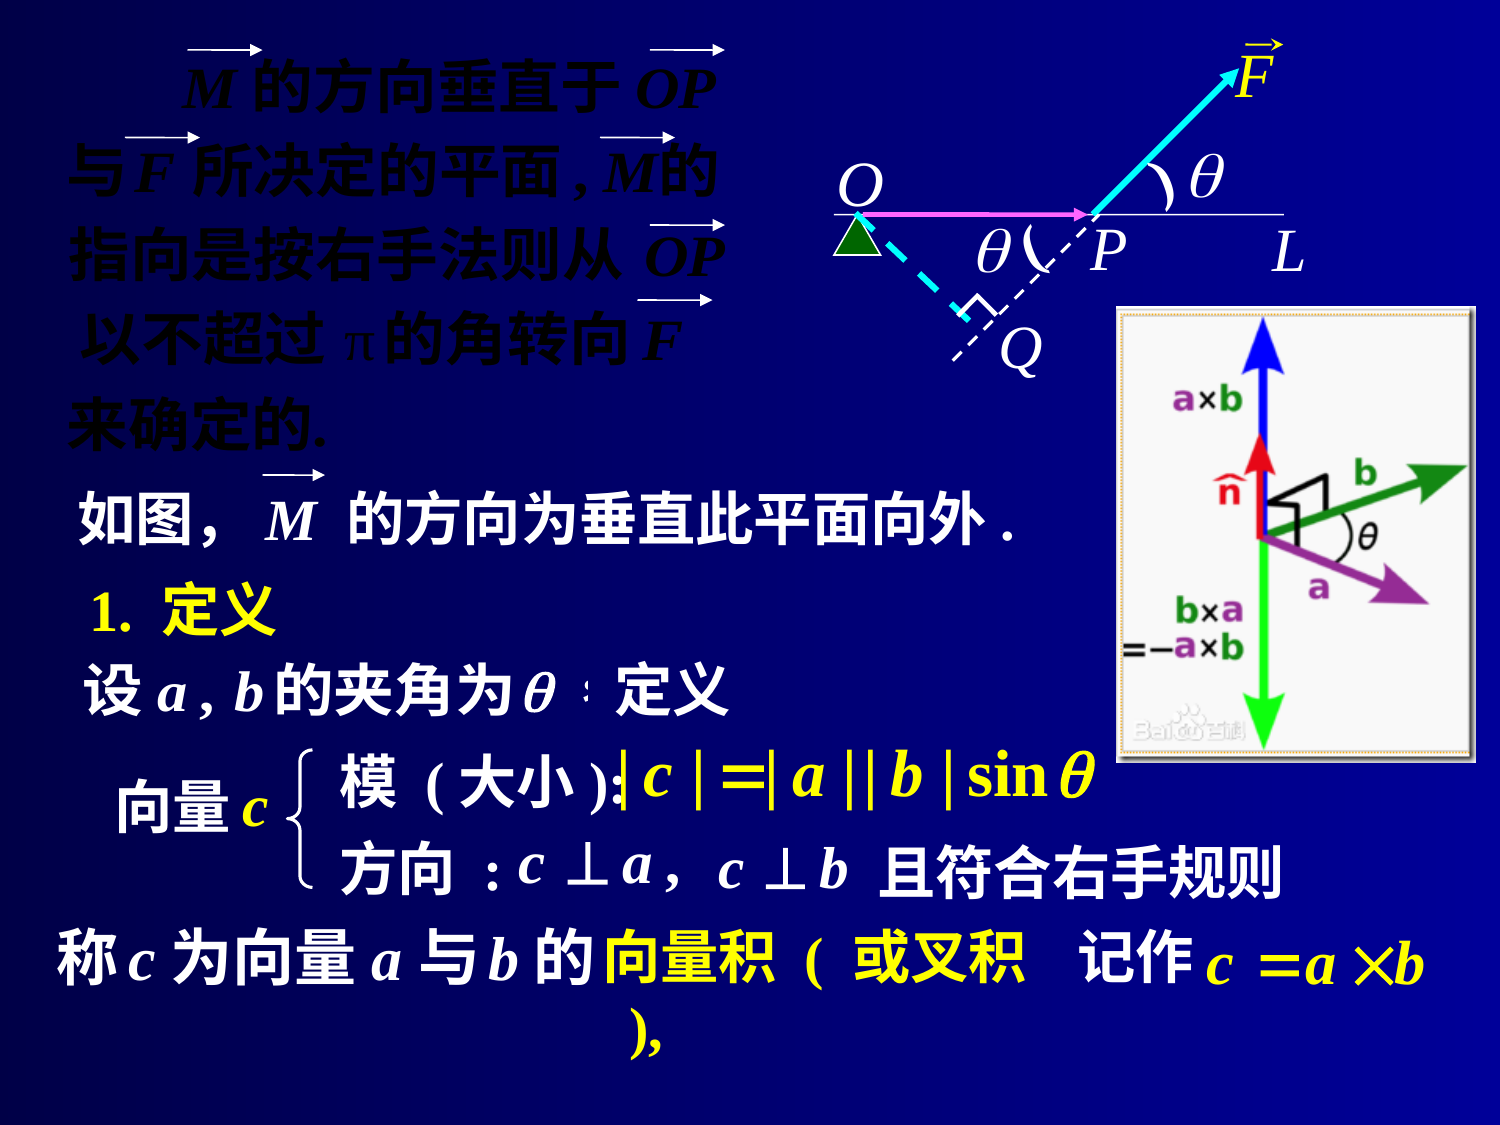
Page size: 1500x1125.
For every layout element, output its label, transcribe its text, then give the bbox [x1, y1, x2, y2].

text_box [712, 832, 863, 901]
text_box 模 (大小): [324, 737, 607, 823]
text_box 1. 定义 [74, 569, 312, 649]
text_box 向量积 ( 或叉积 ), [587, 912, 1075, 1068]
text_box 且符合右手规则 [862, 828, 1325, 914]
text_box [828, 44, 1319, 395]
text_box 定义 [600, 645, 788, 731]
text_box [512, 830, 688, 909]
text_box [612, 724, 1109, 824]
picture [1115, 305, 1476, 763]
text_box 记作 [1075, 914, 1275, 998]
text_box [49, 914, 601, 1006]
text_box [74, 649, 588, 735]
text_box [62, 474, 1051, 561]
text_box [62, 49, 738, 465]
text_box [1199, 917, 1438, 997]
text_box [99, 762, 281, 851]
text_box 方向 : [324, 825, 550, 910]
text_box [287, 749, 313, 888]
